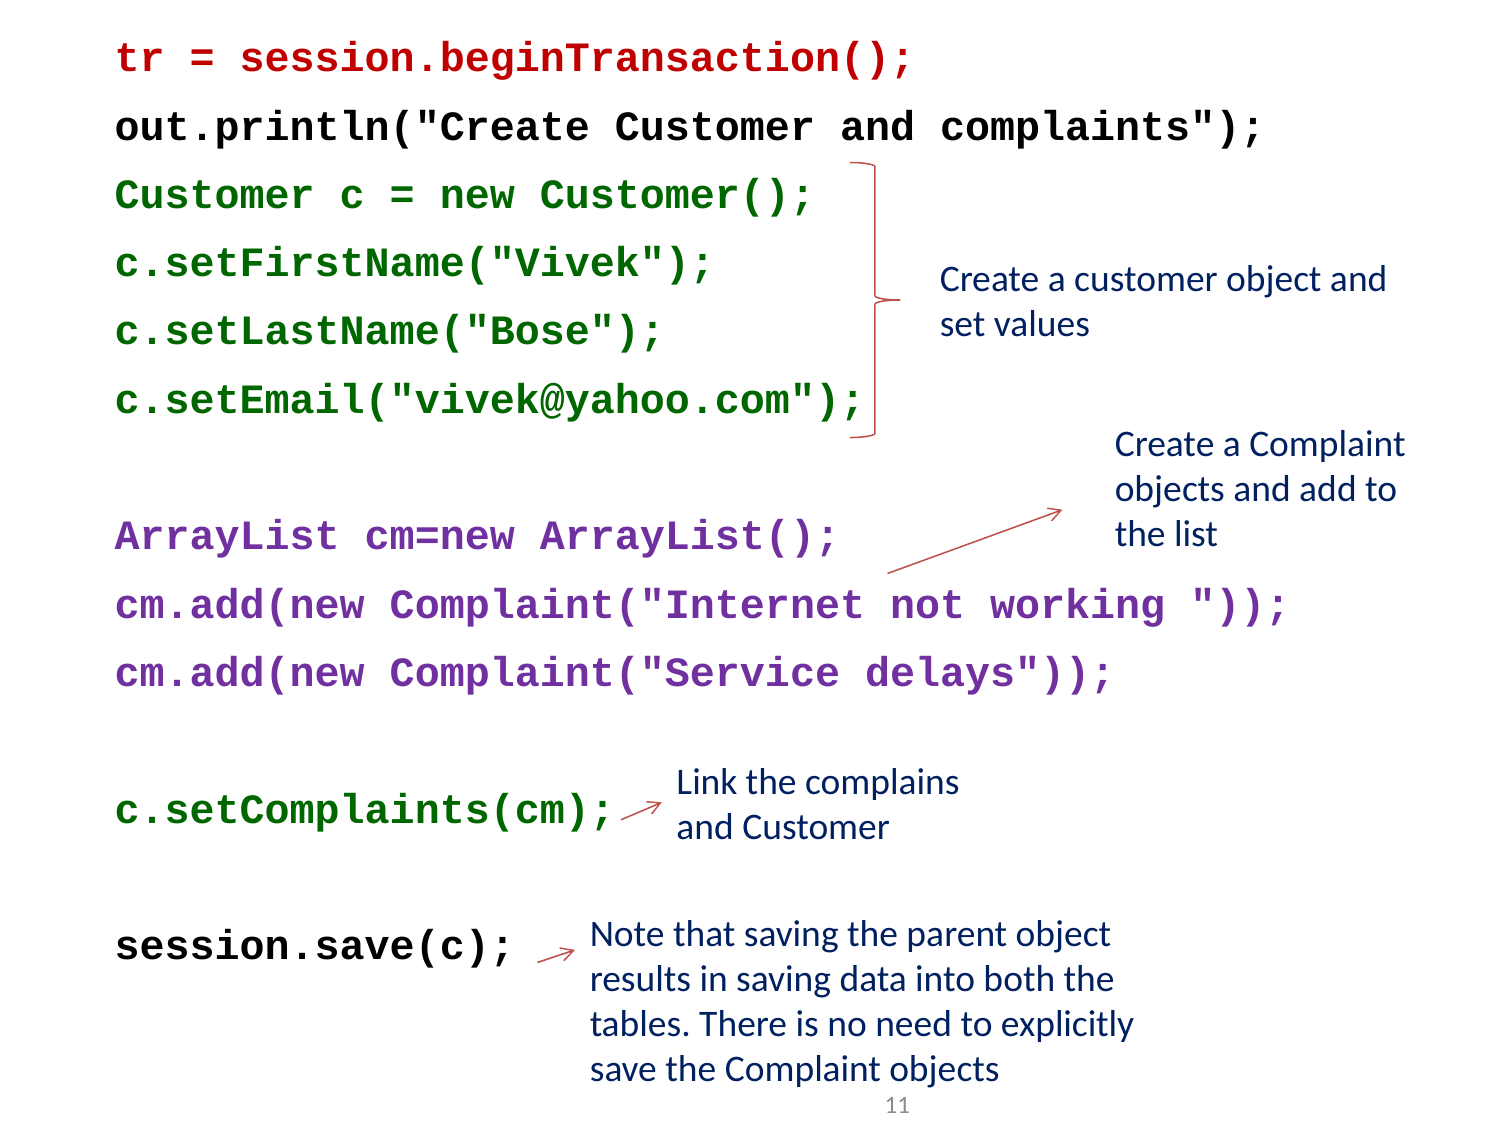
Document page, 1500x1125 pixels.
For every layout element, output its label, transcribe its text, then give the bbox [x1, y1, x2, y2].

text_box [620, 802, 662, 820]
text_box tr = session.beginTransaction(); out.println("Create Customer and complaints"); Customer c = new Customer(); c.setFirstName("Vivek"); c.setLastName("Bose"); c.setEmail("vivek@yahoo.com"); ArrayList cm=new ArrayList(); cm.add(new Complaint("Internet not working ")); cm.add(new Complaint("Service delays")); c.setComplaints(cm); session.save(c); [24, 12, 1463, 976]
text_box Create a customer object and set values [924, 246, 1419, 352]
text_box [849, 161, 901, 439]
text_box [537, 949, 576, 963]
text_box Note that saving the parent object results in saving data into both the tables. There is no need to explicitly save the Complaint objects [575, 901, 1225, 1097]
text_box Link the complains and Customer [661, 750, 1031, 855]
text_box Create a Complaint objects and add to the list [1100, 411, 1438, 562]
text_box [887, 509, 1063, 574]
slide_number 11 [575, 1097, 925, 1123]
